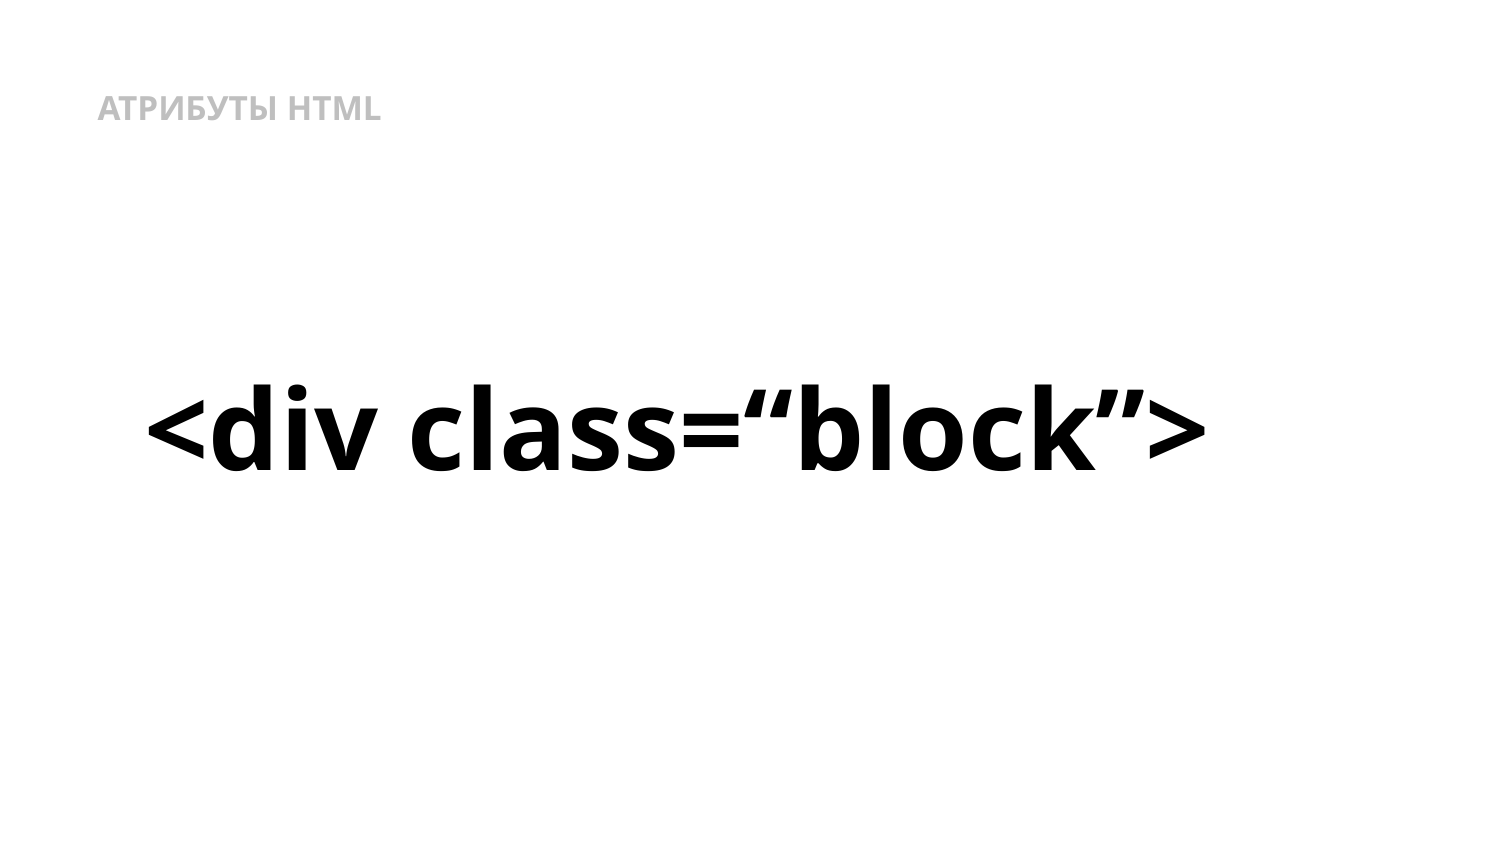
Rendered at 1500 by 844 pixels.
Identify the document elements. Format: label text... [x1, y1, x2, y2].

text_box АТРИБУТЫ HTML [82, 79, 397, 134]
text_box <div class=“block”> [130, 350, 1227, 501]
